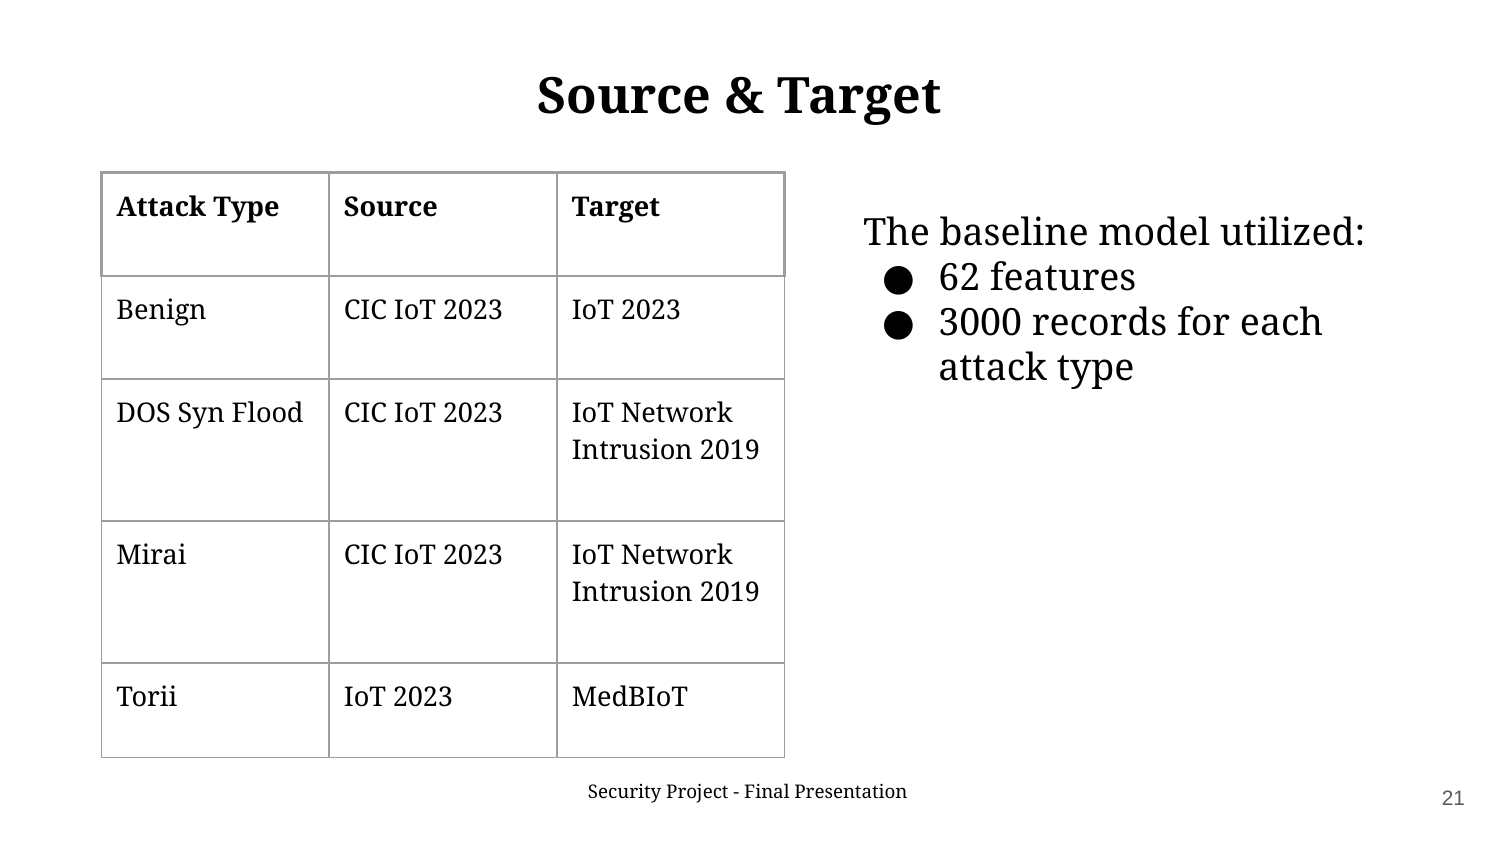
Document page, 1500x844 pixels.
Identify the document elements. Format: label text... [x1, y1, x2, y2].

table_cell IoT 2023 [330, 664, 556, 757]
text_box The baseline model utilized: 62 features 3000 records for each attack type [848, 193, 1415, 693]
table_header Target [558, 174, 783, 275]
table_cell IoT Network Intrusion 2019 [558, 380, 784, 520]
table_cell MedBIoT [558, 664, 784, 757]
table_cell Benign [102, 277, 328, 378]
text_box Source & Target [132, 48, 1347, 166]
table_cell IoT 2023 [558, 277, 784, 378]
table_header Source [330, 174, 556, 275]
table_cell CIC IoT 2023 [330, 522, 556, 662]
table_cell Torii [102, 664, 328, 757]
table_header Attack Type [103, 174, 328, 275]
table_cell CIC IoT 2023 [330, 277, 556, 378]
table_cell Mirai [102, 522, 328, 662]
text_box Security Project - Final Presentation [0, 764, 1500, 830]
table_cell DOS Syn Flood [102, 380, 328, 520]
table_cell CIC IoT 2023 [330, 380, 556, 520]
table_cell IoT Network Intrusion 2019 [558, 522, 784, 662]
